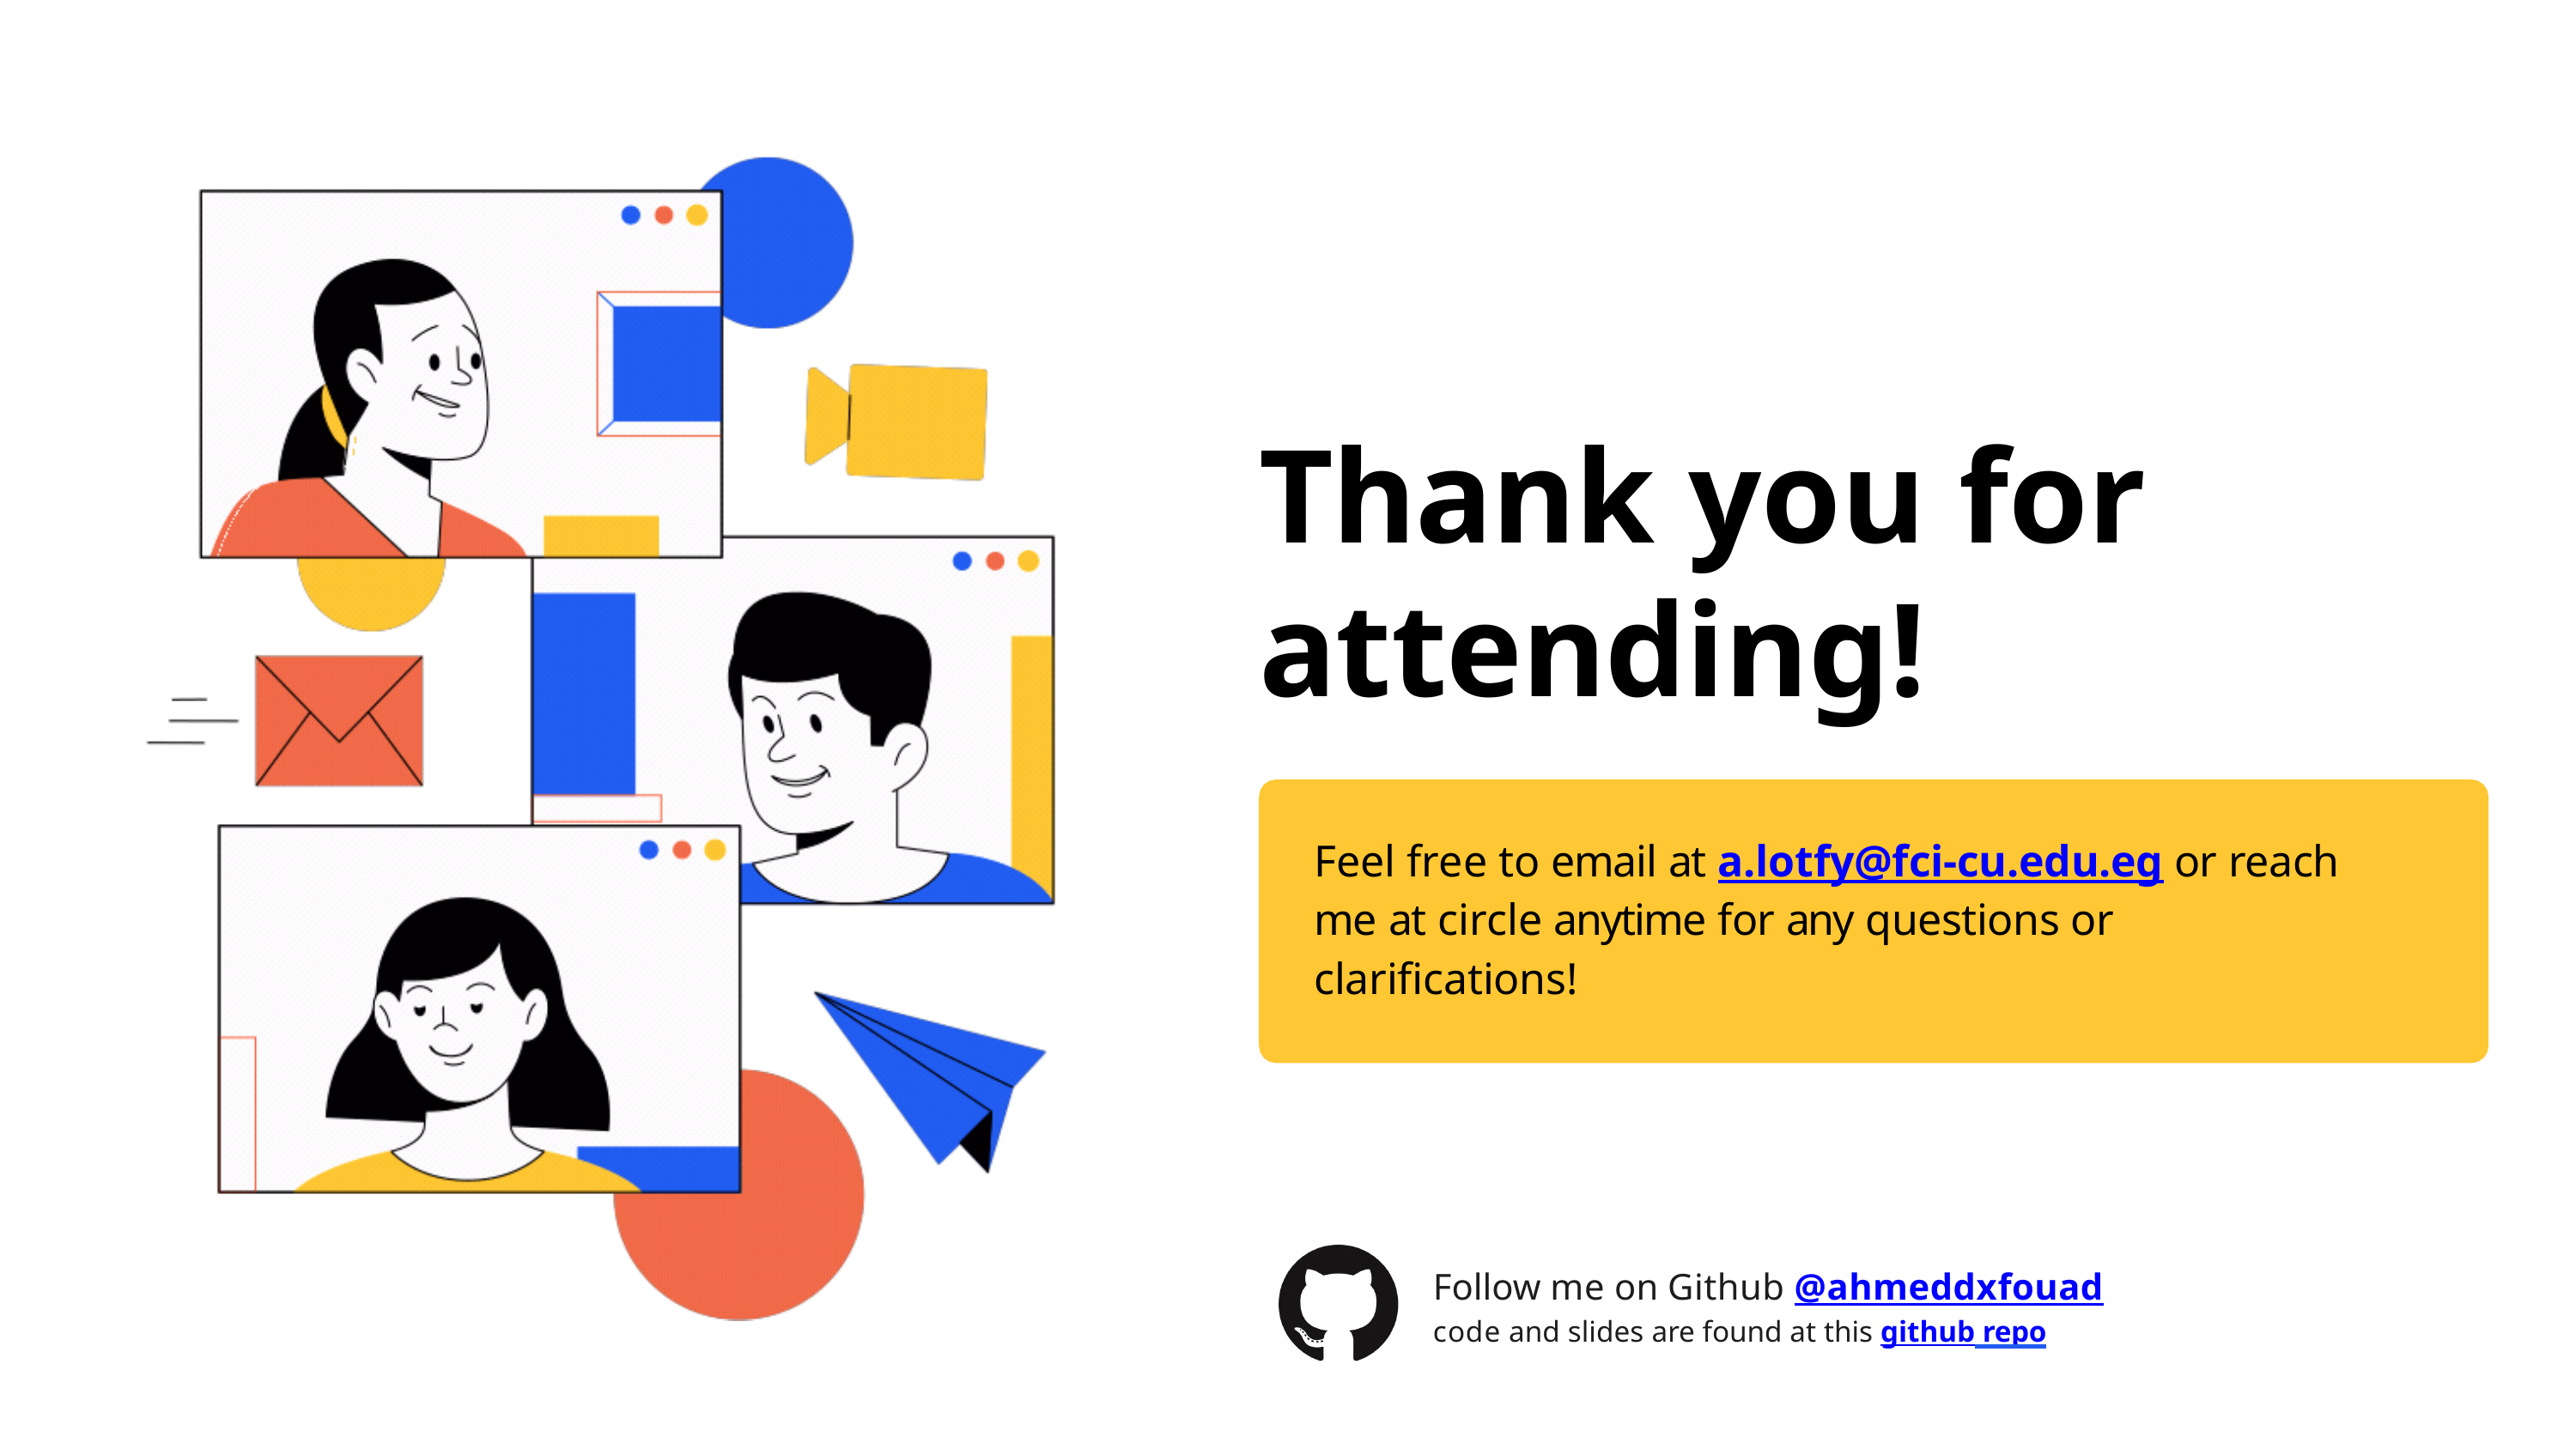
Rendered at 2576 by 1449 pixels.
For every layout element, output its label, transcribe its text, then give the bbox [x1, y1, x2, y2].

text_box Follow me on Github @ahmeddxfouad code and slides are found at this github repo [1431, 1255, 2210, 1352]
picture [1277, 1244, 1400, 1361]
picture [144, 144, 1062, 1321]
text_box [1259, 779, 2489, 1064]
text_box Feel free to email at a.lotfy@fci-cu.edu.eg or reach me at circle anytime for any questions or clarifications! [1312, 876, 2343, 1003]
text_box Thank you for attending! [1257, 410, 2363, 876]
